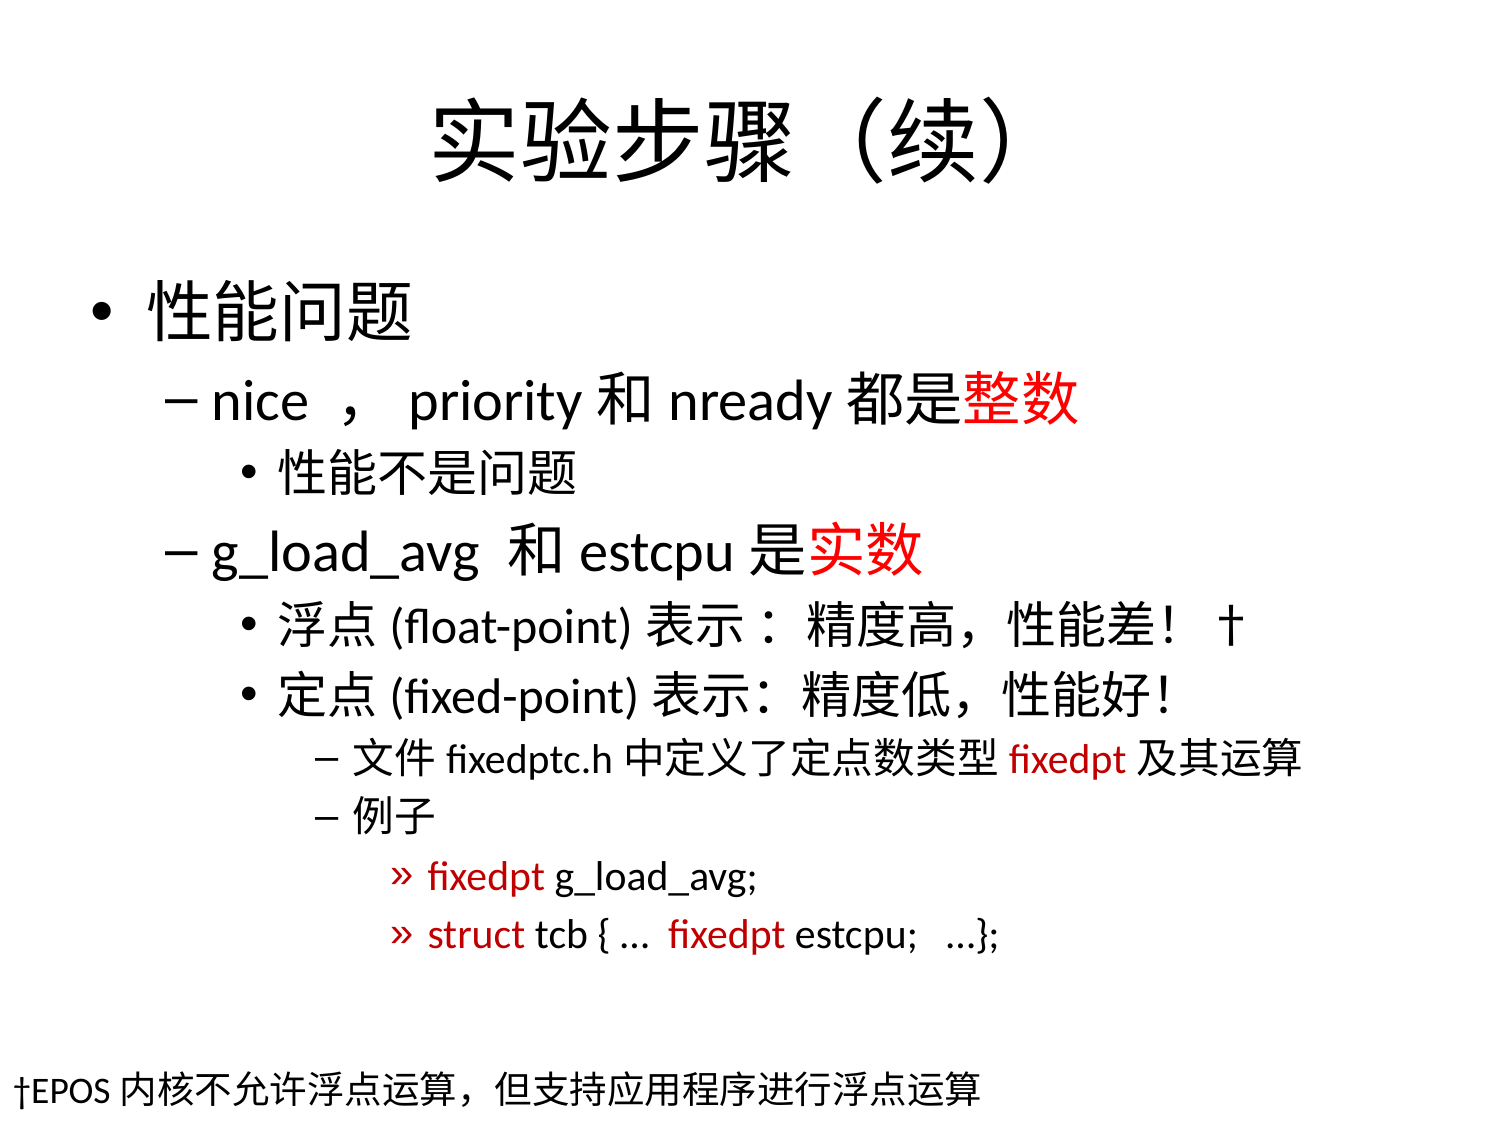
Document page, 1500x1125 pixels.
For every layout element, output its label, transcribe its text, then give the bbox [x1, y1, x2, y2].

text_box †EPOS内核不允许浮点运算，但支持应用程序进行浮点运算 [0, 1058, 998, 1119]
list 性能问题 nice ，priority和nready都是整数 性能不是问题 g_load_avg 和estcpu是实数 浮点(float-point)表示 ：精度高，性能差！† 定点(fixed-point)表示：精度低，性能好！ 文件fixedptc.h中定义了定点数类型fixedpt及其运算 例子 fixedpt g_load_avg; struct tcb { … fixedpt estcpu; …}; [75, 262, 1425, 1005]
title 实验步骤（续） [75, 45, 1425, 233]
